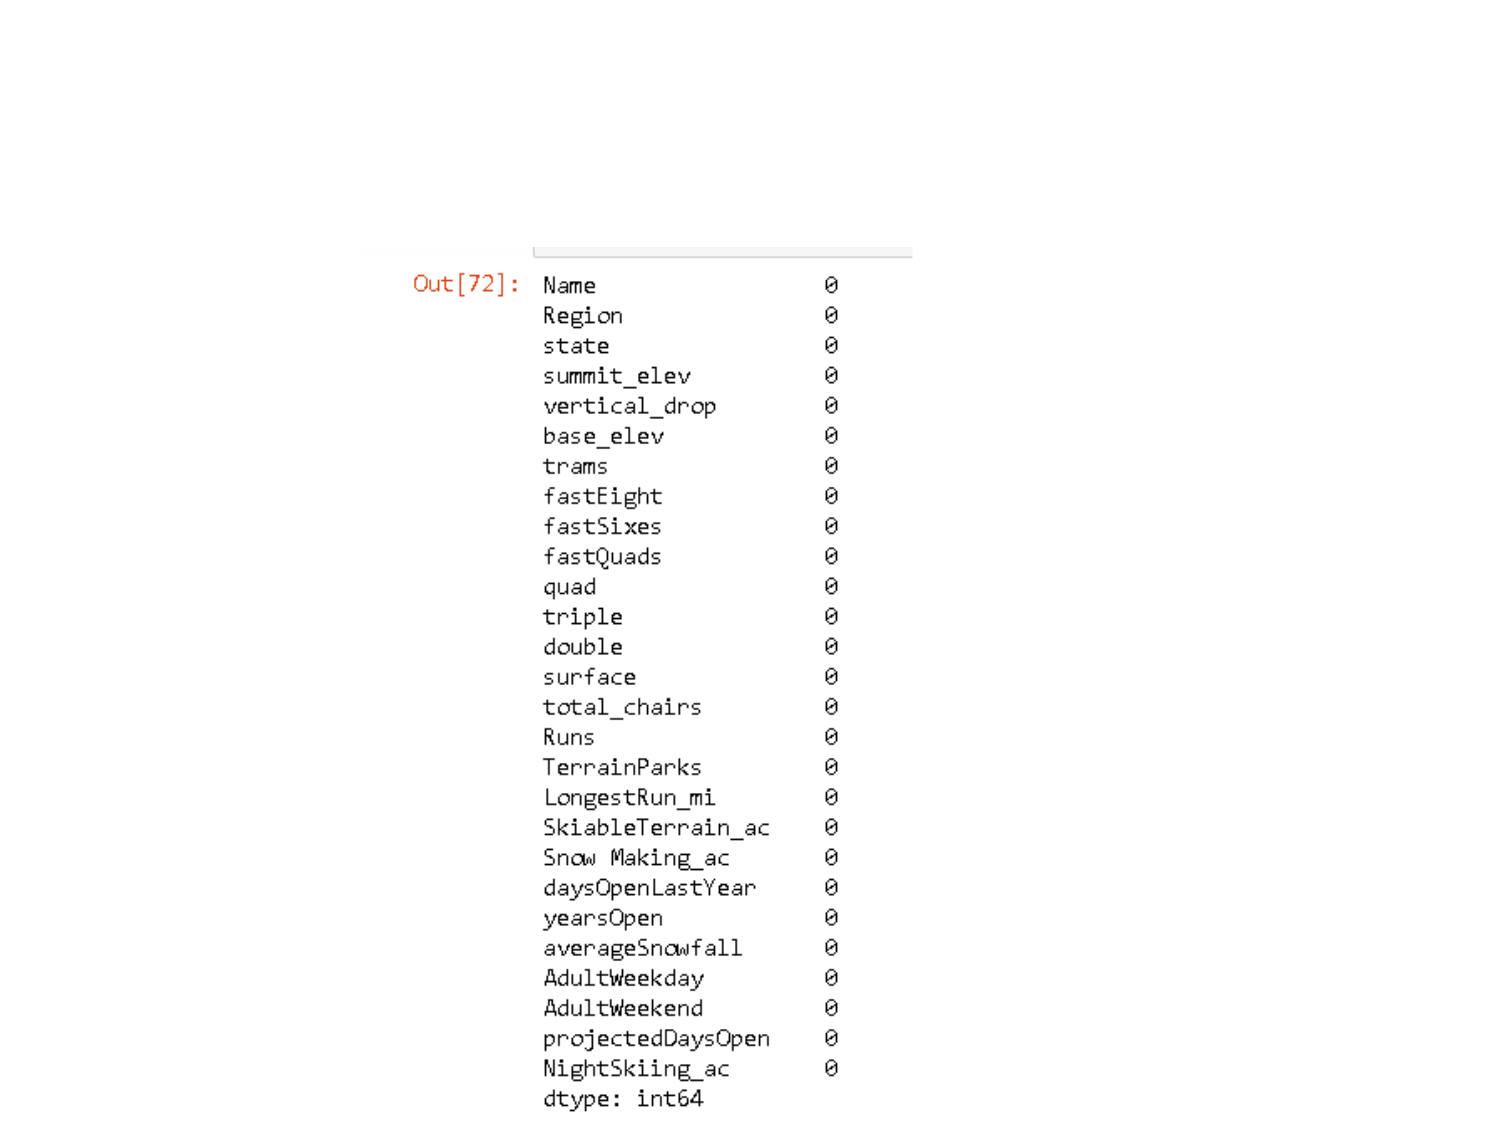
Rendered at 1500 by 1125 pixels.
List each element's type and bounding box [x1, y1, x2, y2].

list [362, 247, 913, 1125]
